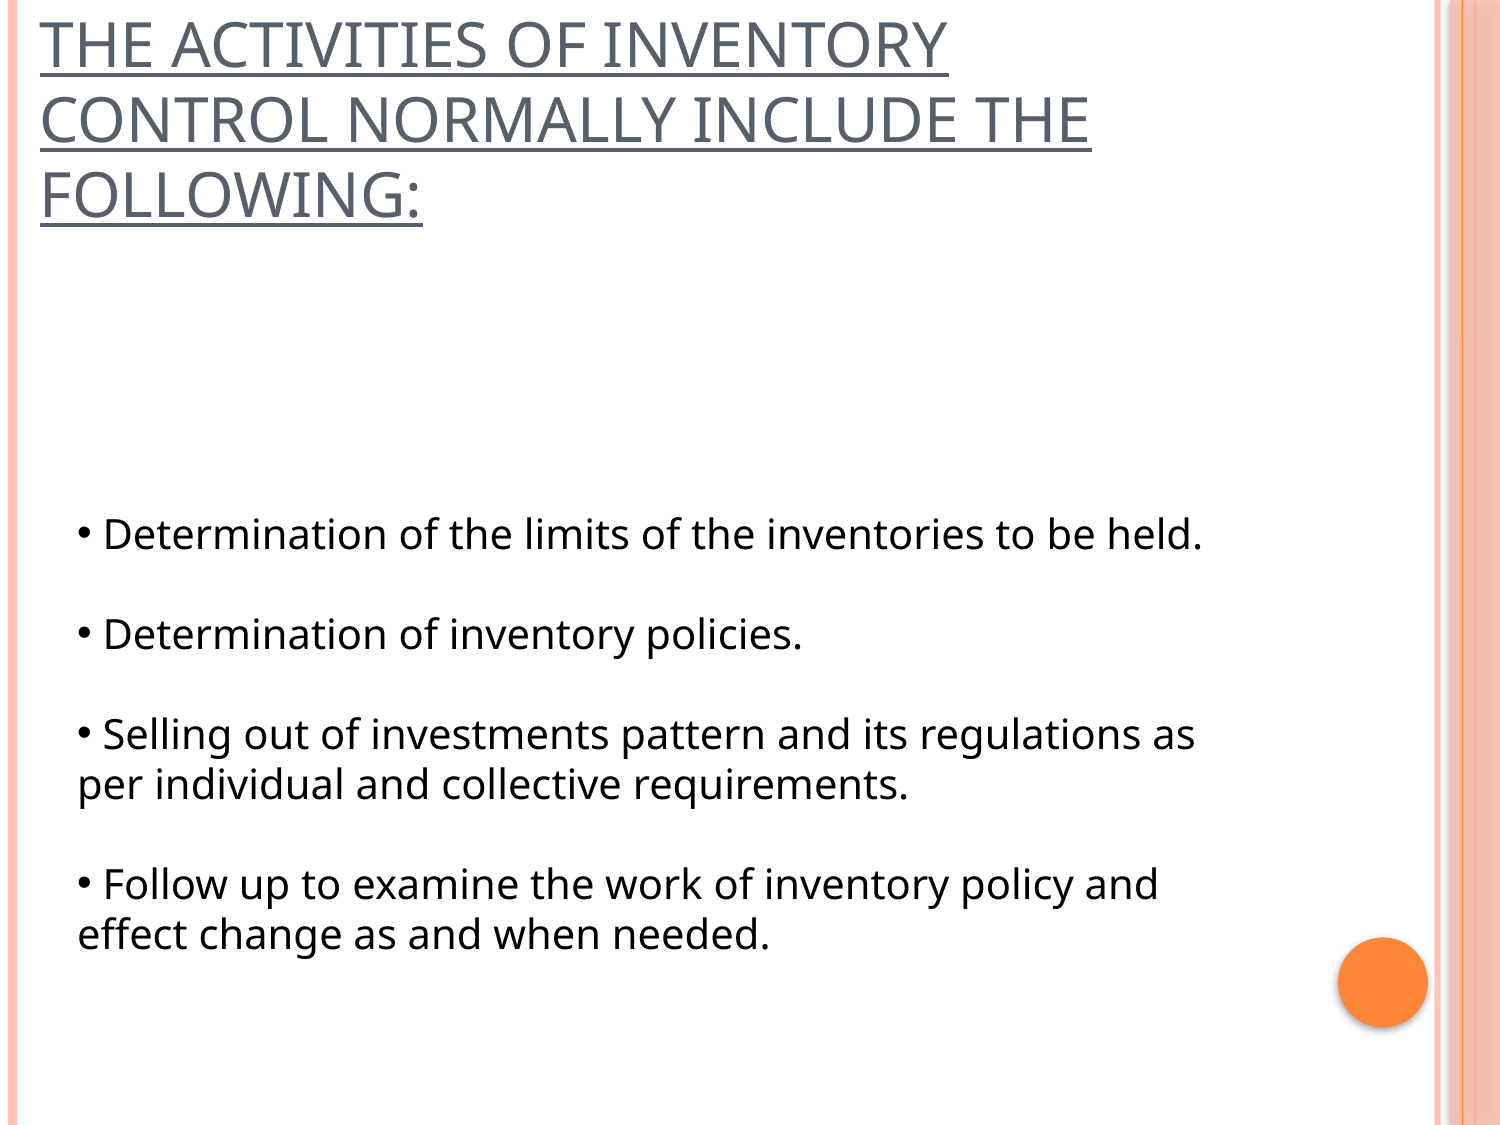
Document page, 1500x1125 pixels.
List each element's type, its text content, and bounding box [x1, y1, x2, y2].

title The activities of inventory control normally include the following: [24, 50, 1250, 238]
text_box Determination of the limits of the inventories to be held. Determination of inventory policies. Selling out of investments pattern and its regulations as per individual and collective requirements. Follow up to examine the work of inventory policy and effect change as and when needed. [62, 500, 1250, 965]
